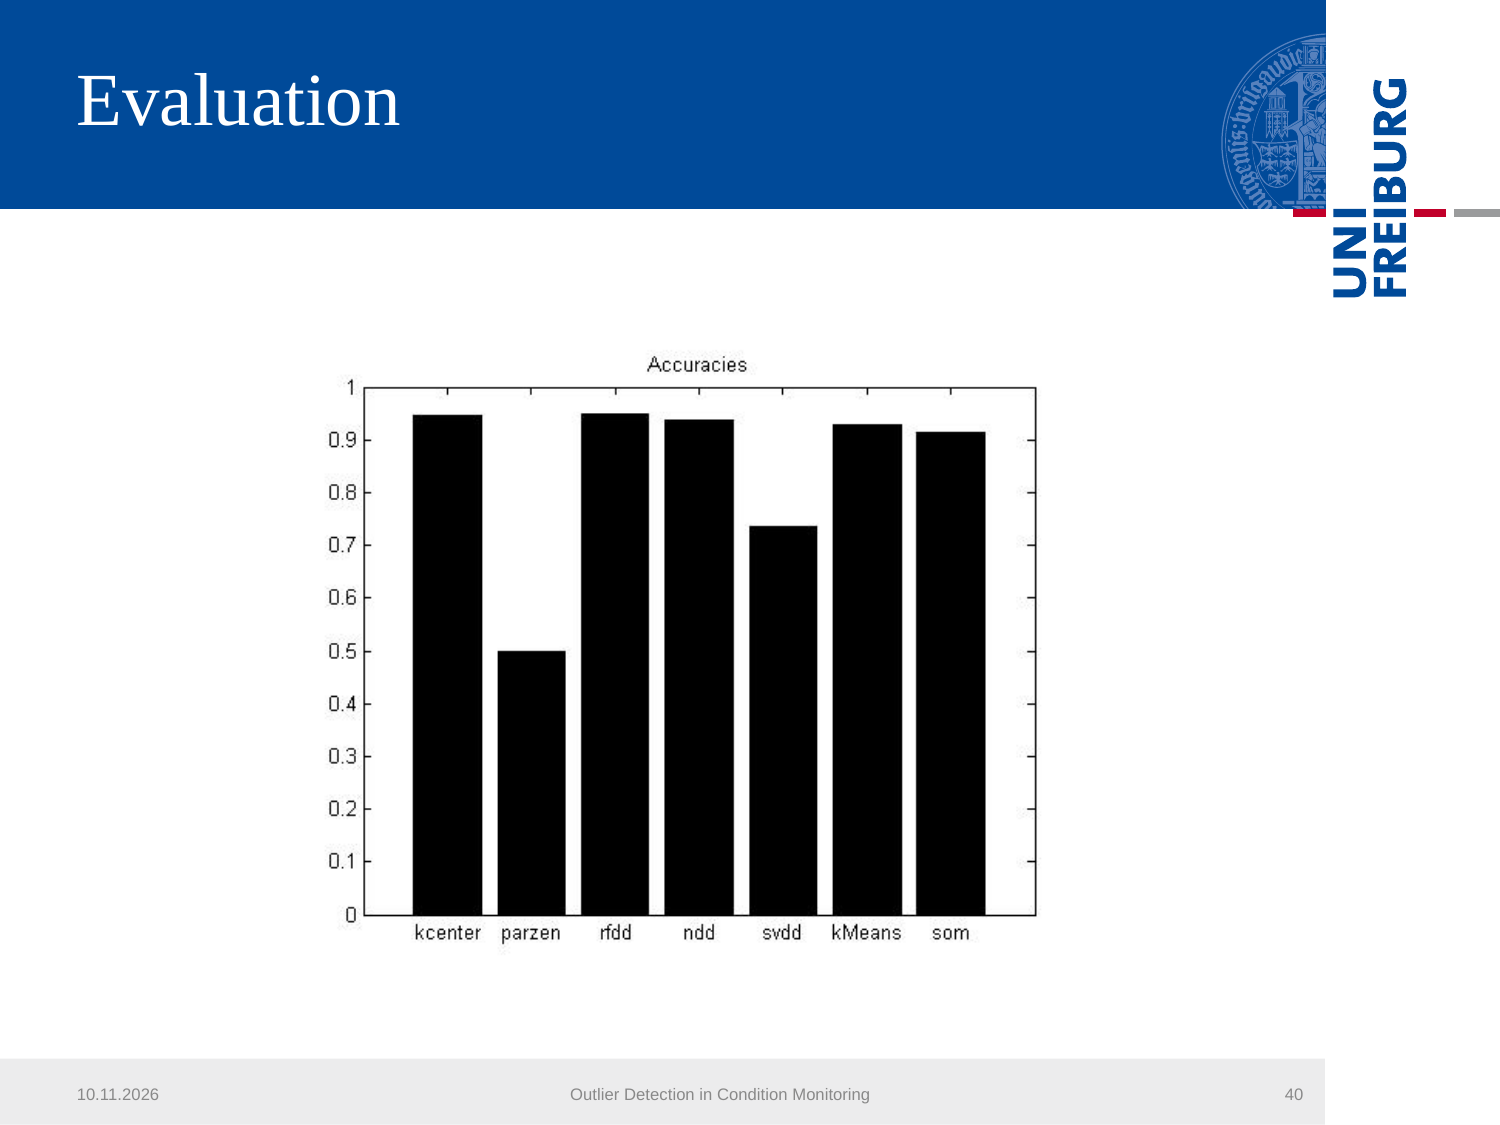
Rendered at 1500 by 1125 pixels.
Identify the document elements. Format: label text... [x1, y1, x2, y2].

footer Outlier Detection in Condition Monitoring [230, 1074, 1211, 1114]
title Evaluation [76, 50, 1235, 169]
slide_number 40 [1234, 1074, 1304, 1114]
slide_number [76, 1074, 207, 1114]
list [251, 337, 1117, 986]
